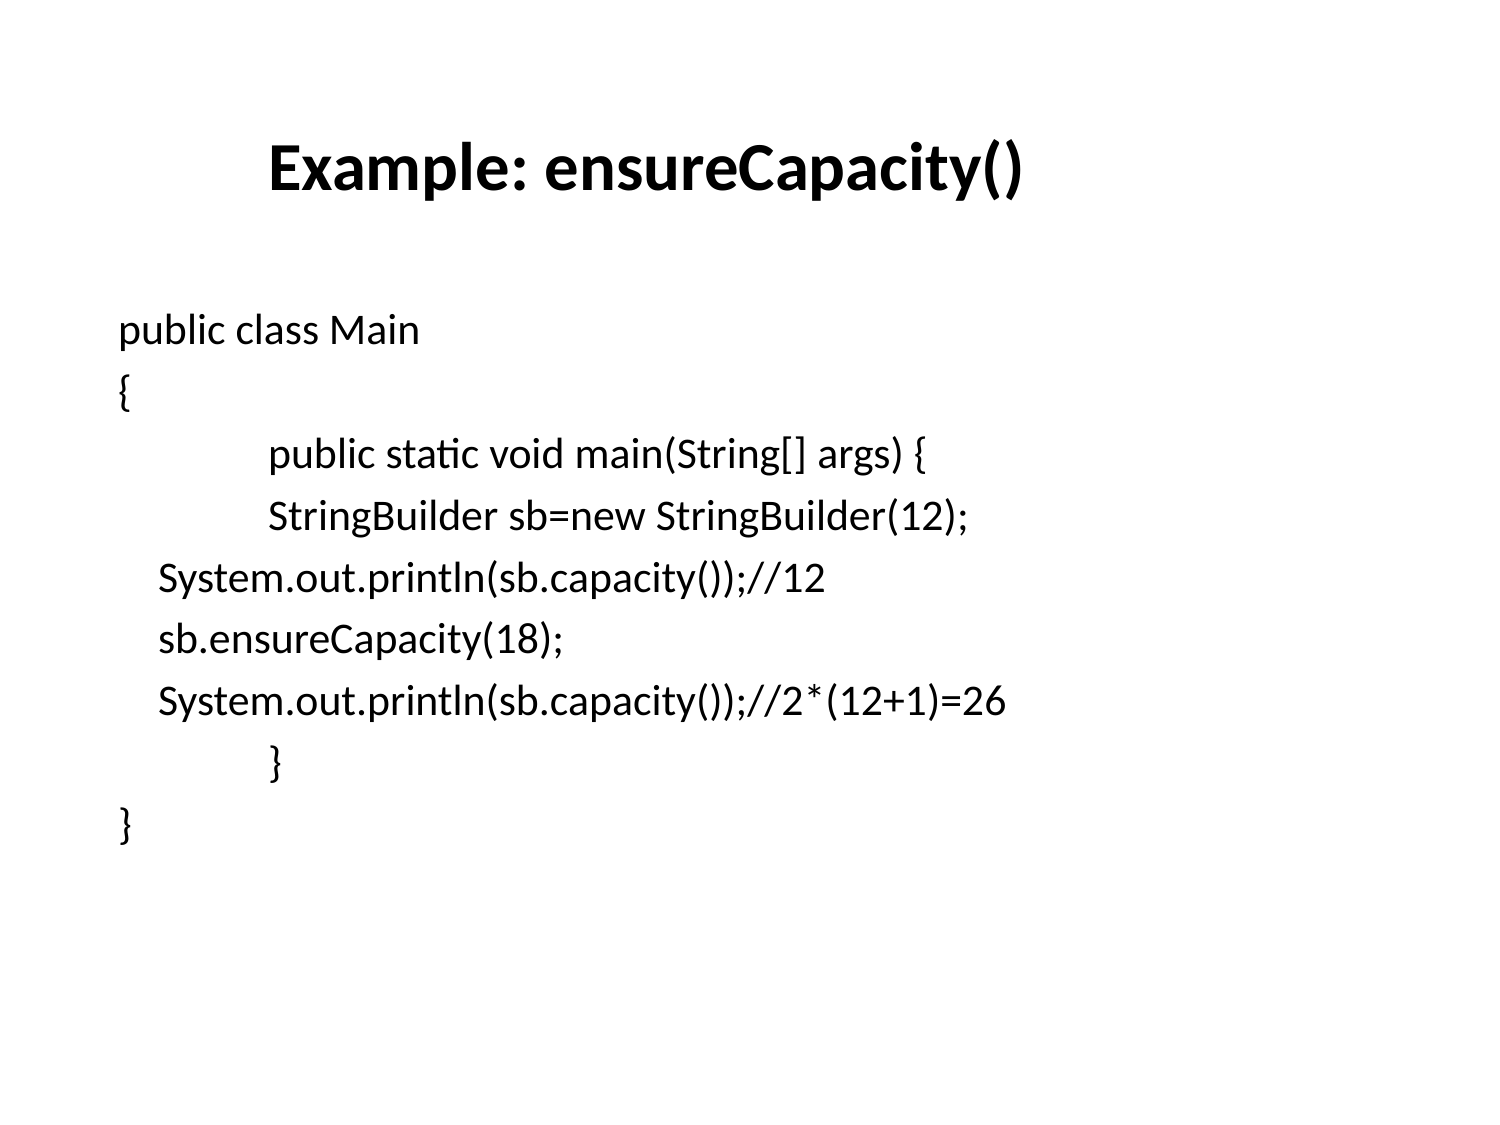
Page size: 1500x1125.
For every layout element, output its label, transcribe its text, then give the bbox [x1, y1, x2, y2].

title Example: ensureCapacity() [103, 59, 1397, 278]
list public class Main { public static void main(String[] args) { StringBuilder sb=new StringBuilder(12); System.out.println(sb.capacity());//12 sb.ensureCapacity(18); System.out.println(sb.capacity());//2*(12+1)=26 } } [103, 299, 1397, 1014]
